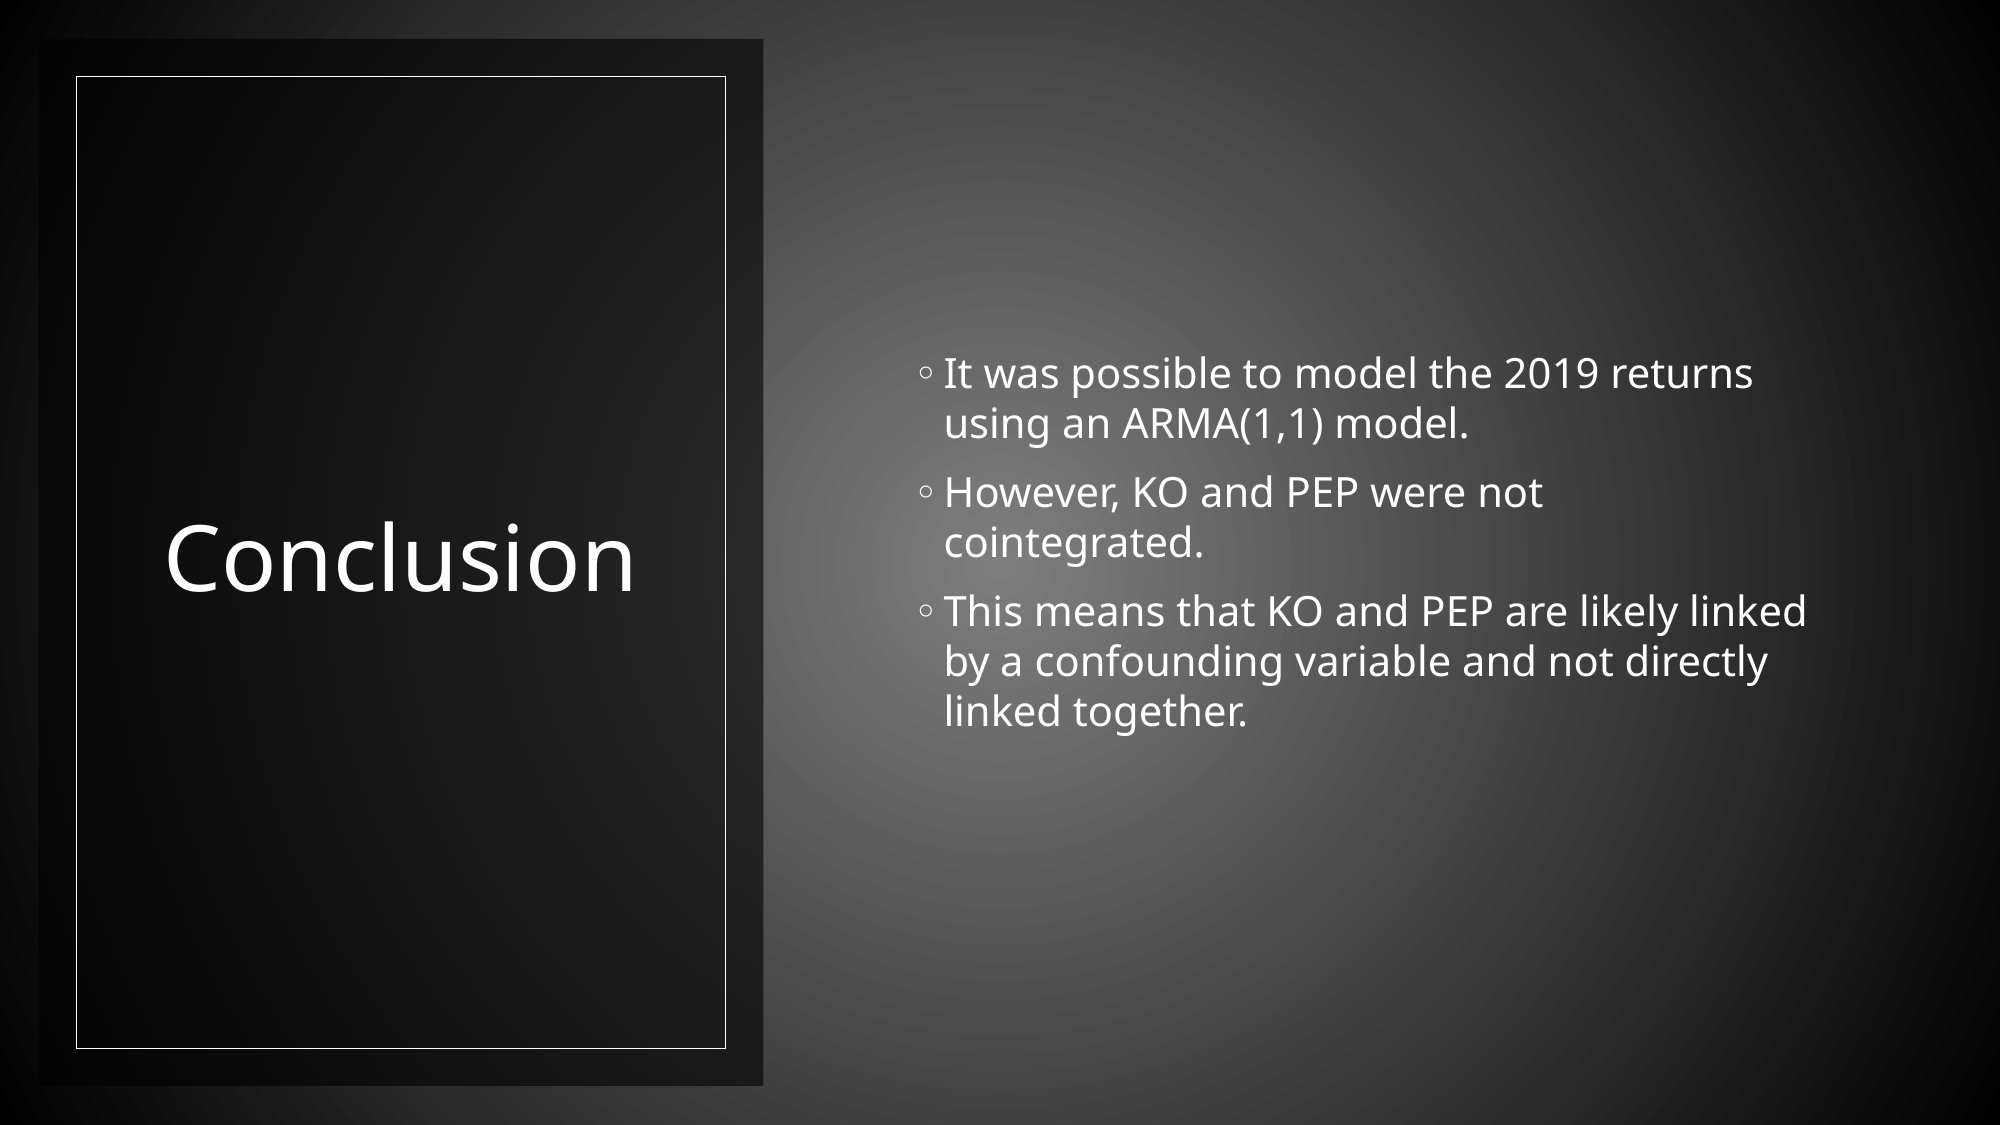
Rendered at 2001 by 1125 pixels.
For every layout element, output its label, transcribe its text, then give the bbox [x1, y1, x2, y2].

title Conclusion [110, 143, 692, 980]
list It was possible to model the 2019 returns using an ARMA(1,1) model. However, KO and PEP were not cointegrated. This means that KO and PEP are likely linked by a confounding variable and not directly linked together. [898, 91, 1825, 990]
text_box [38, 38, 764, 1086]
text_box [0, 0, 2000, 1125]
text_box [76, 76, 726, 1049]
